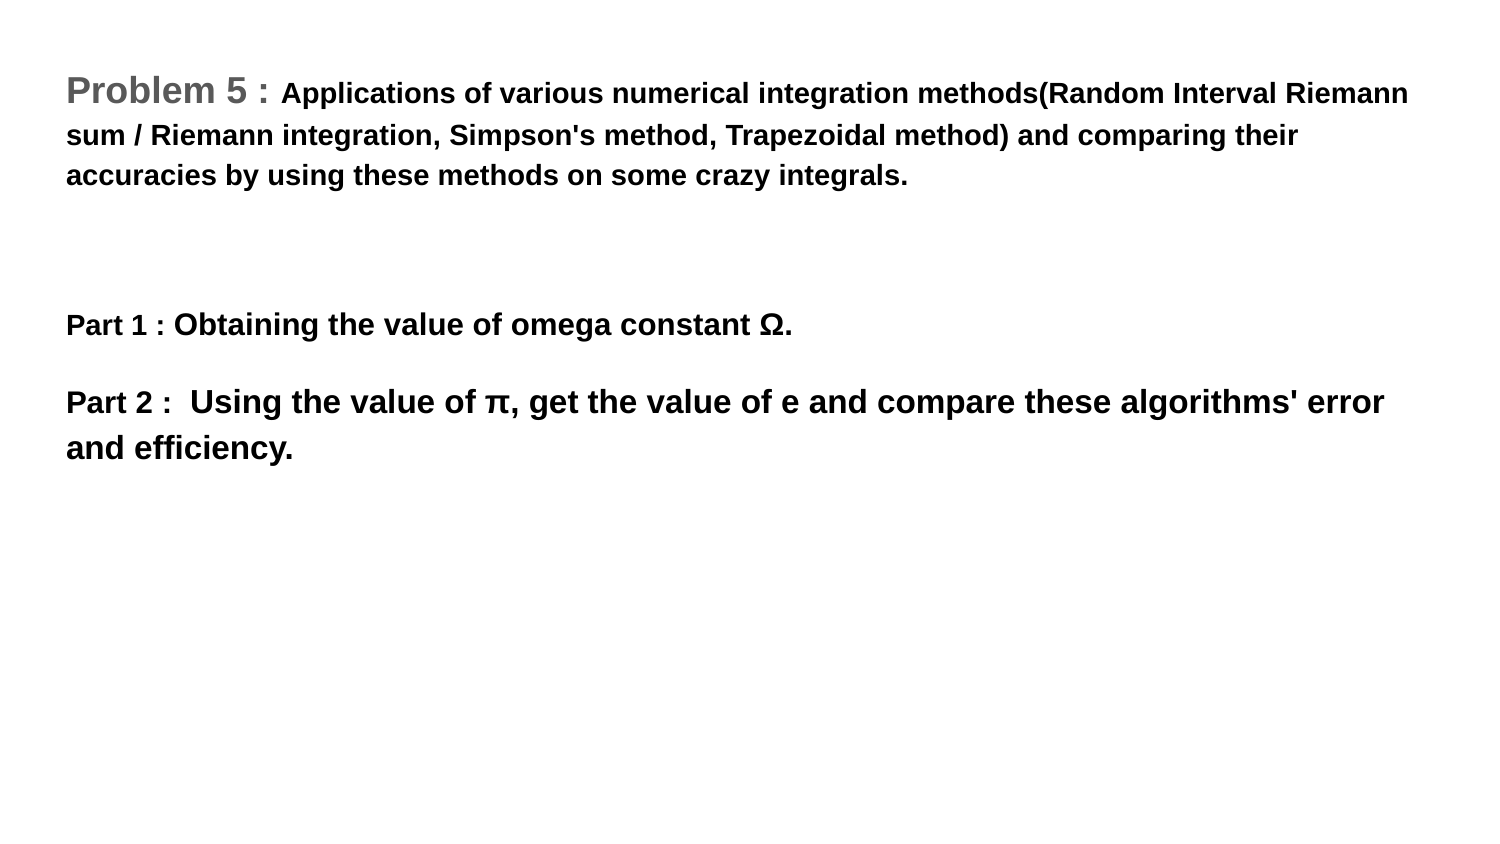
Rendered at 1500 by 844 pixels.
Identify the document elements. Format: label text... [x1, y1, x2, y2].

list Problem 5 : Applications of various numerical integration methods(Random Interval Riemann sum / Riemann integration, Simpson's method, Trapezoidal method) and comparing their accuracies by using these methods on some crazy integrals. Part 1 : Obtaining the value of omega constant Ω. Part 2 : Using the value of π, get the value of e and compare these algorithms' error and efficiency. [51, 44, 1449, 750]
